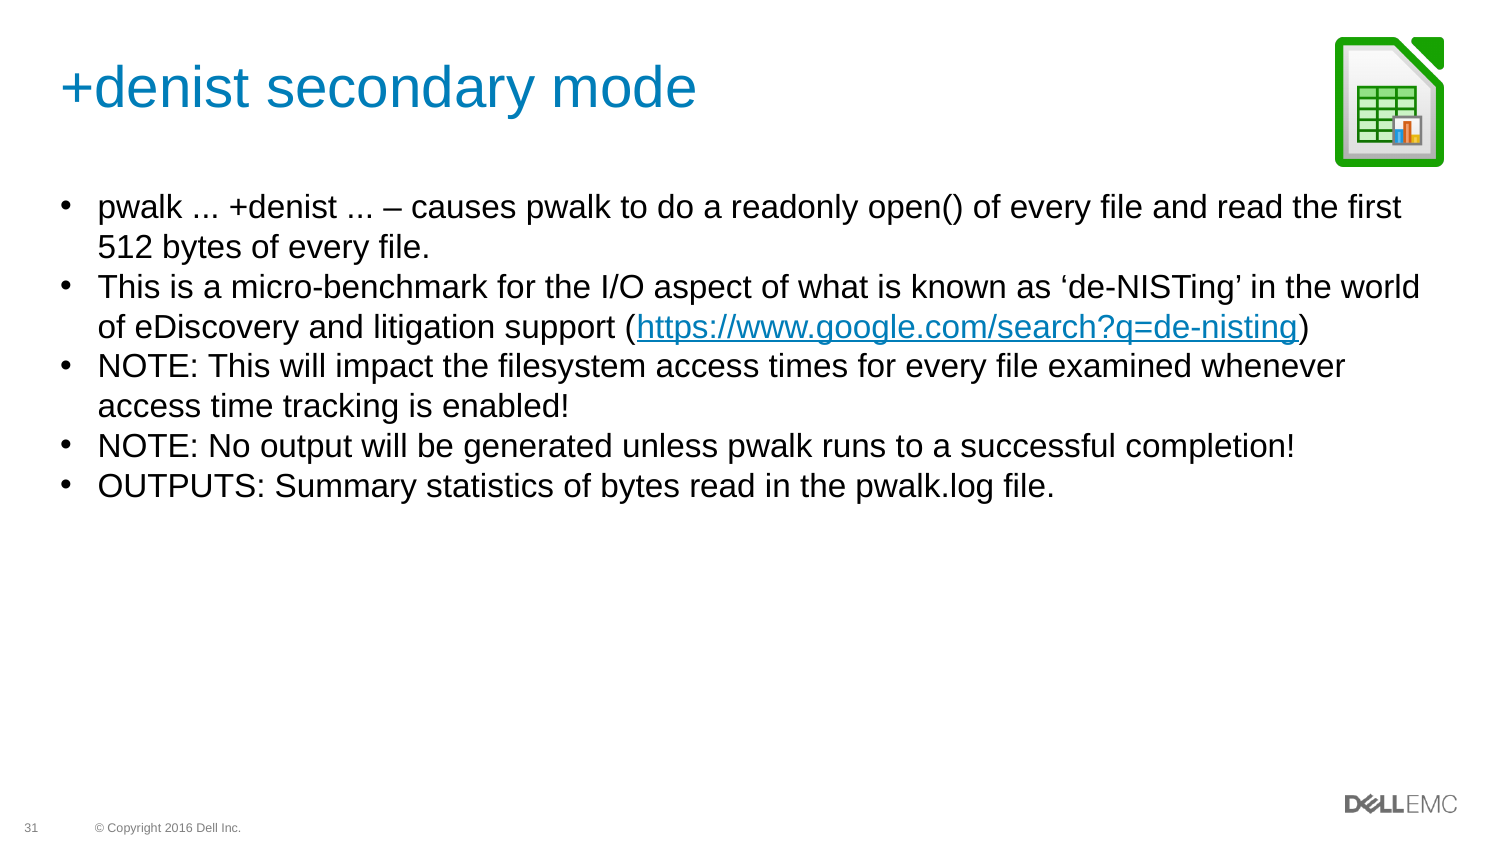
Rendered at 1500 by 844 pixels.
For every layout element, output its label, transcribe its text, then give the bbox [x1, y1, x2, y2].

picture [1345, 793, 1457, 814]
title +denist secondary mode [60, 24, 1440, 139]
list pwalk ... +denist ... – causes pwalk to do a readonly open() of every file and read the first 512 bytes of every file. This is a micro-benchmark for the I/O aspect of what is known as ‘de-NISTing’ in the world of eDiscovery and litigation support (https://www.google.com/search?q=de-nisting) NOTE: This will impact the filesystem access times for every file examined whenever access time tracking is enabled! NOTE: No output will be generated unless pwalk runs to a successful completion! OUTPUTS: Summary statistics of bytes read in the pwalk.log file. [60, 185, 1443, 741]
picture [1335, 37, 1444, 167]
